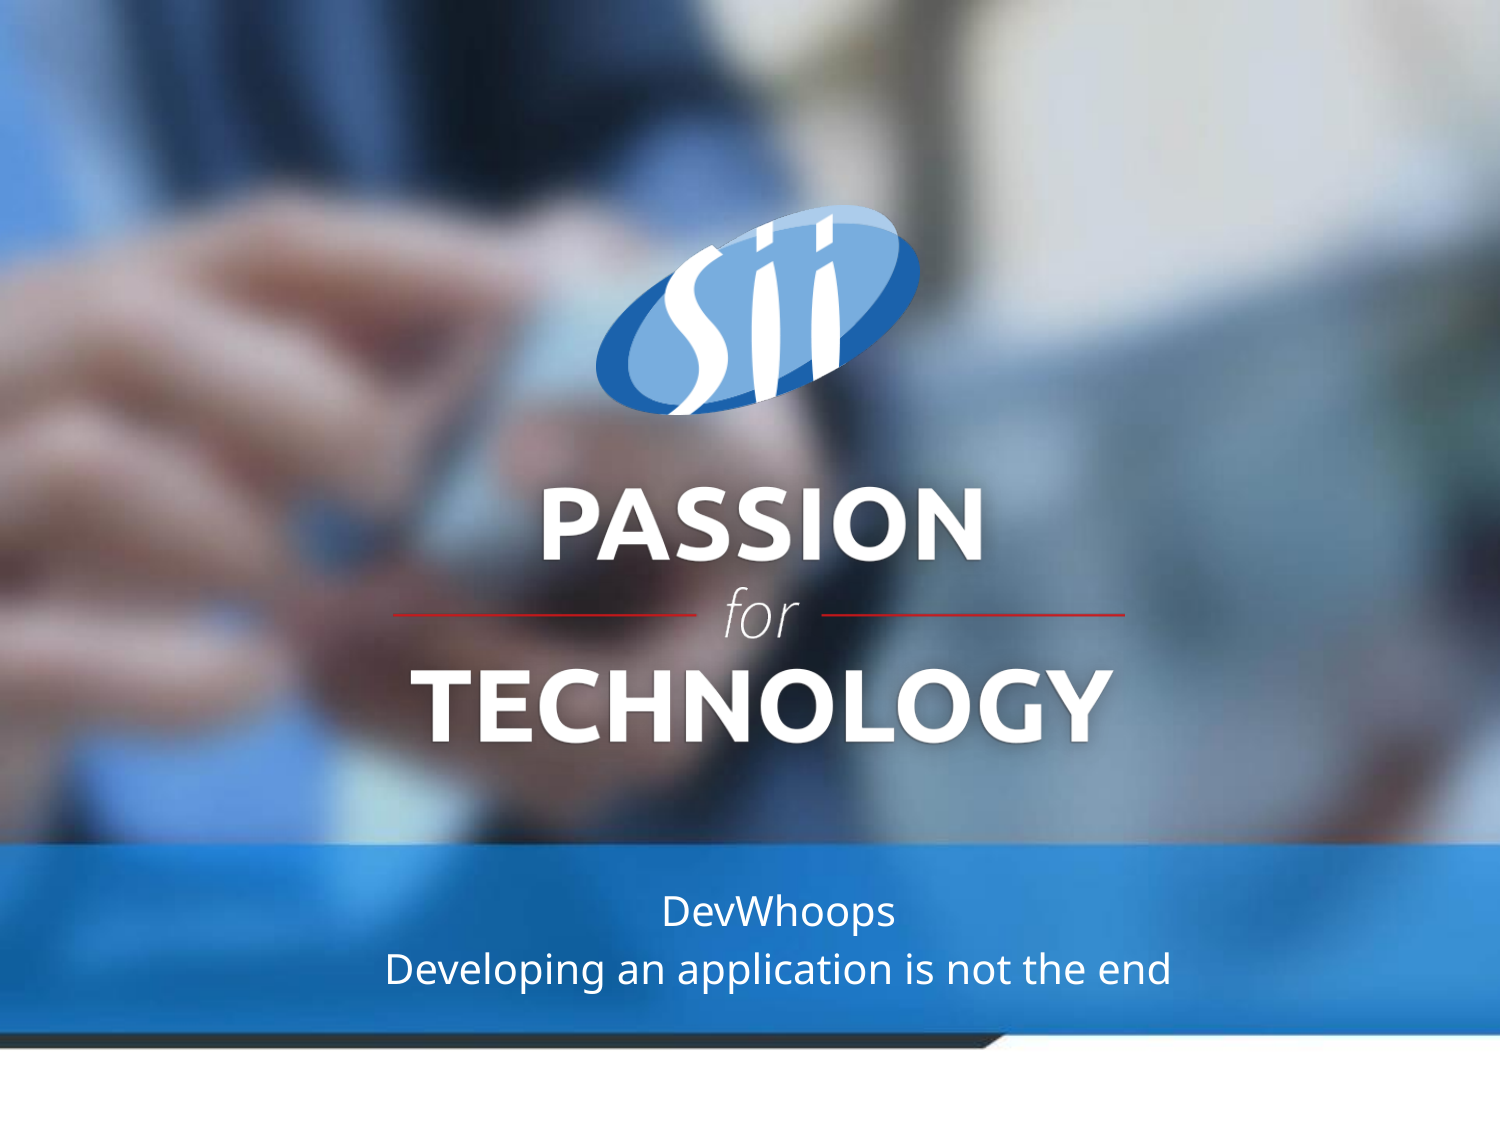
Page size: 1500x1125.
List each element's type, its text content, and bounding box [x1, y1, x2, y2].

picture [0, 0, 1500, 1125]
text_box DevWhoops Developing an application is not the end [199, 876, 1358, 1000]
